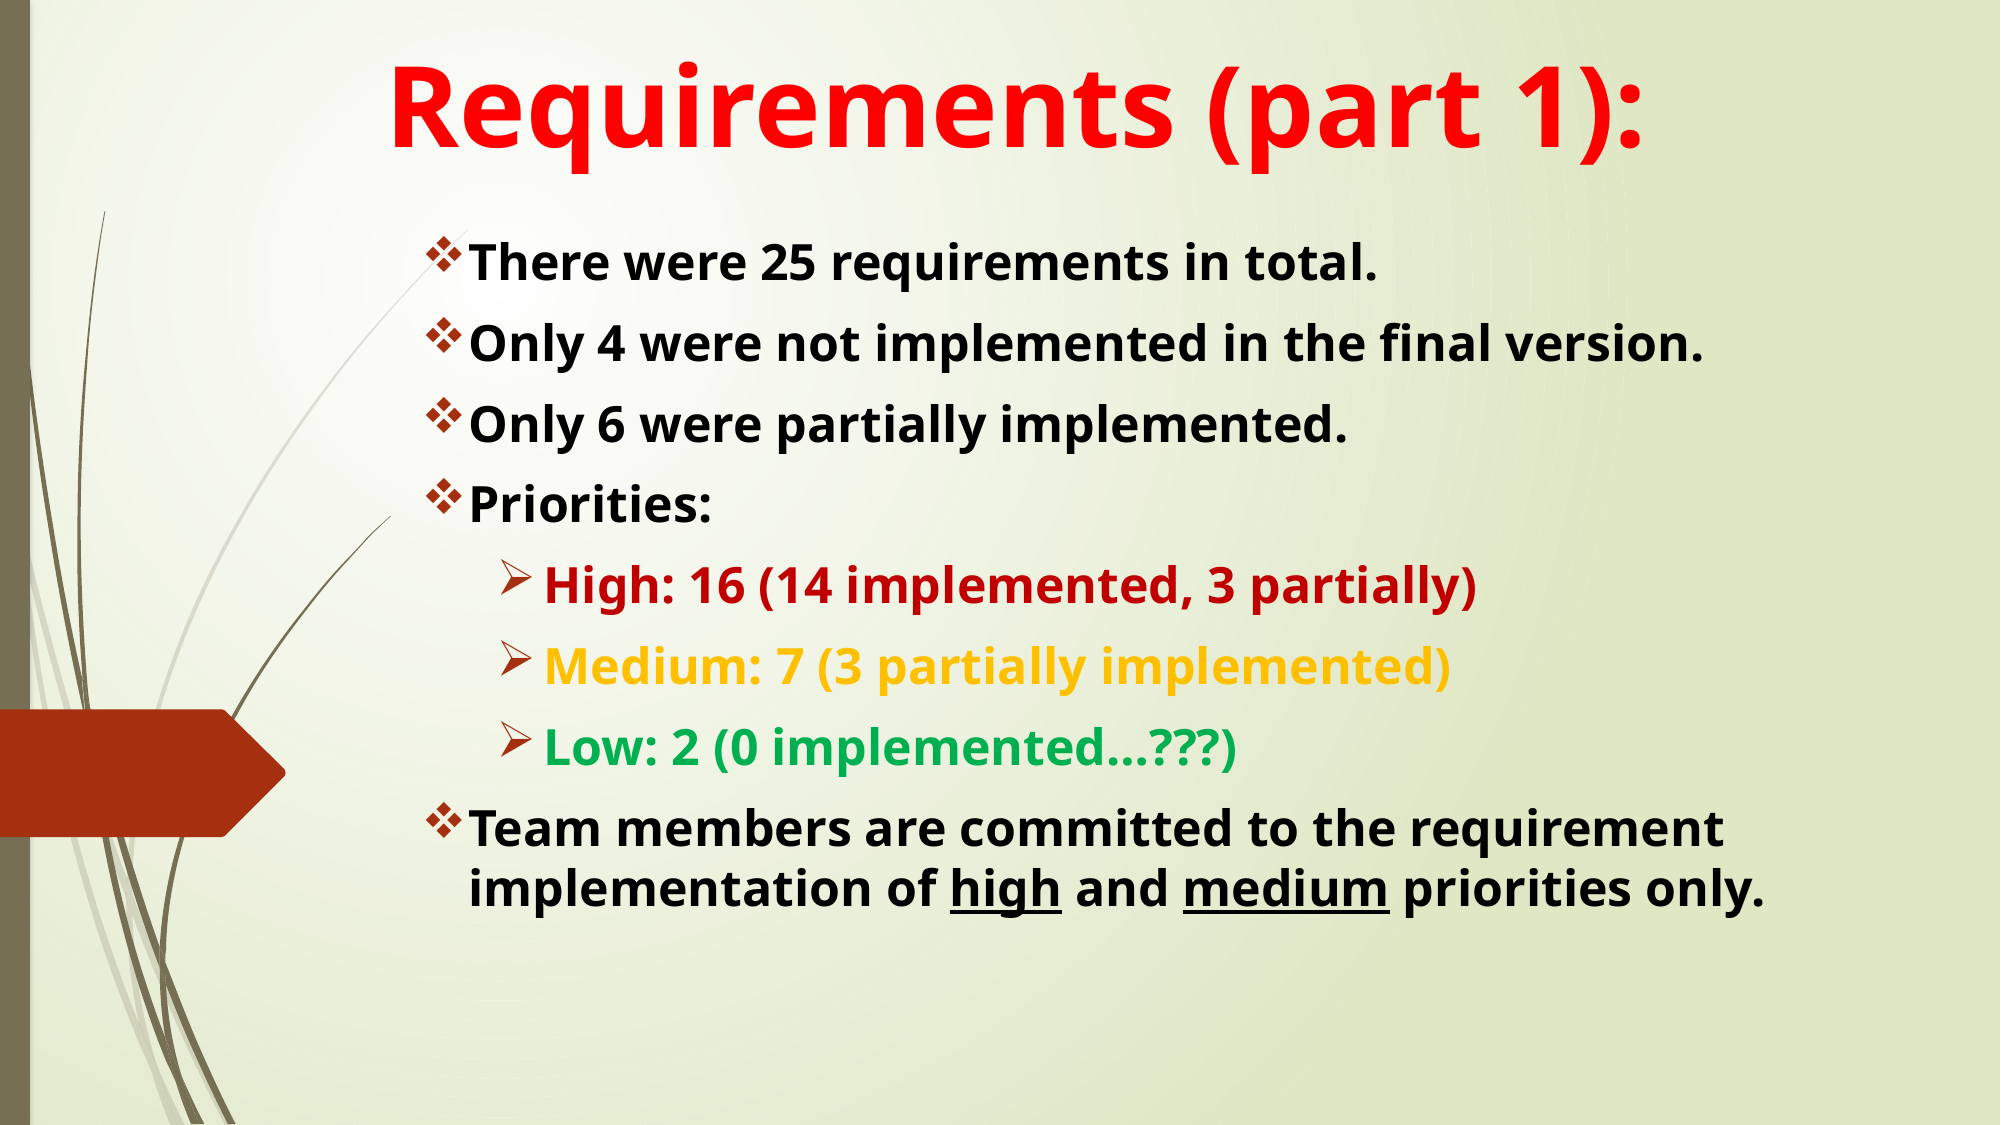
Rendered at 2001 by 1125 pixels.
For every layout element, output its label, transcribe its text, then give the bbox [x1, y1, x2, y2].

title Requirements (part 1): [370, 0, 1834, 178]
subtitle There were 25 requirements in total. Only 4 were not implemented in the final version. Only 6 were partially implemented. Priorities: High: 16 (14 implemented, 3 partially) Medium: 7 (3 partially implemented) Low: 2 (0 implemented…???) Team members are committed to the requirement implementation of high and medium priorities only. [406, 222, 1847, 1008]
